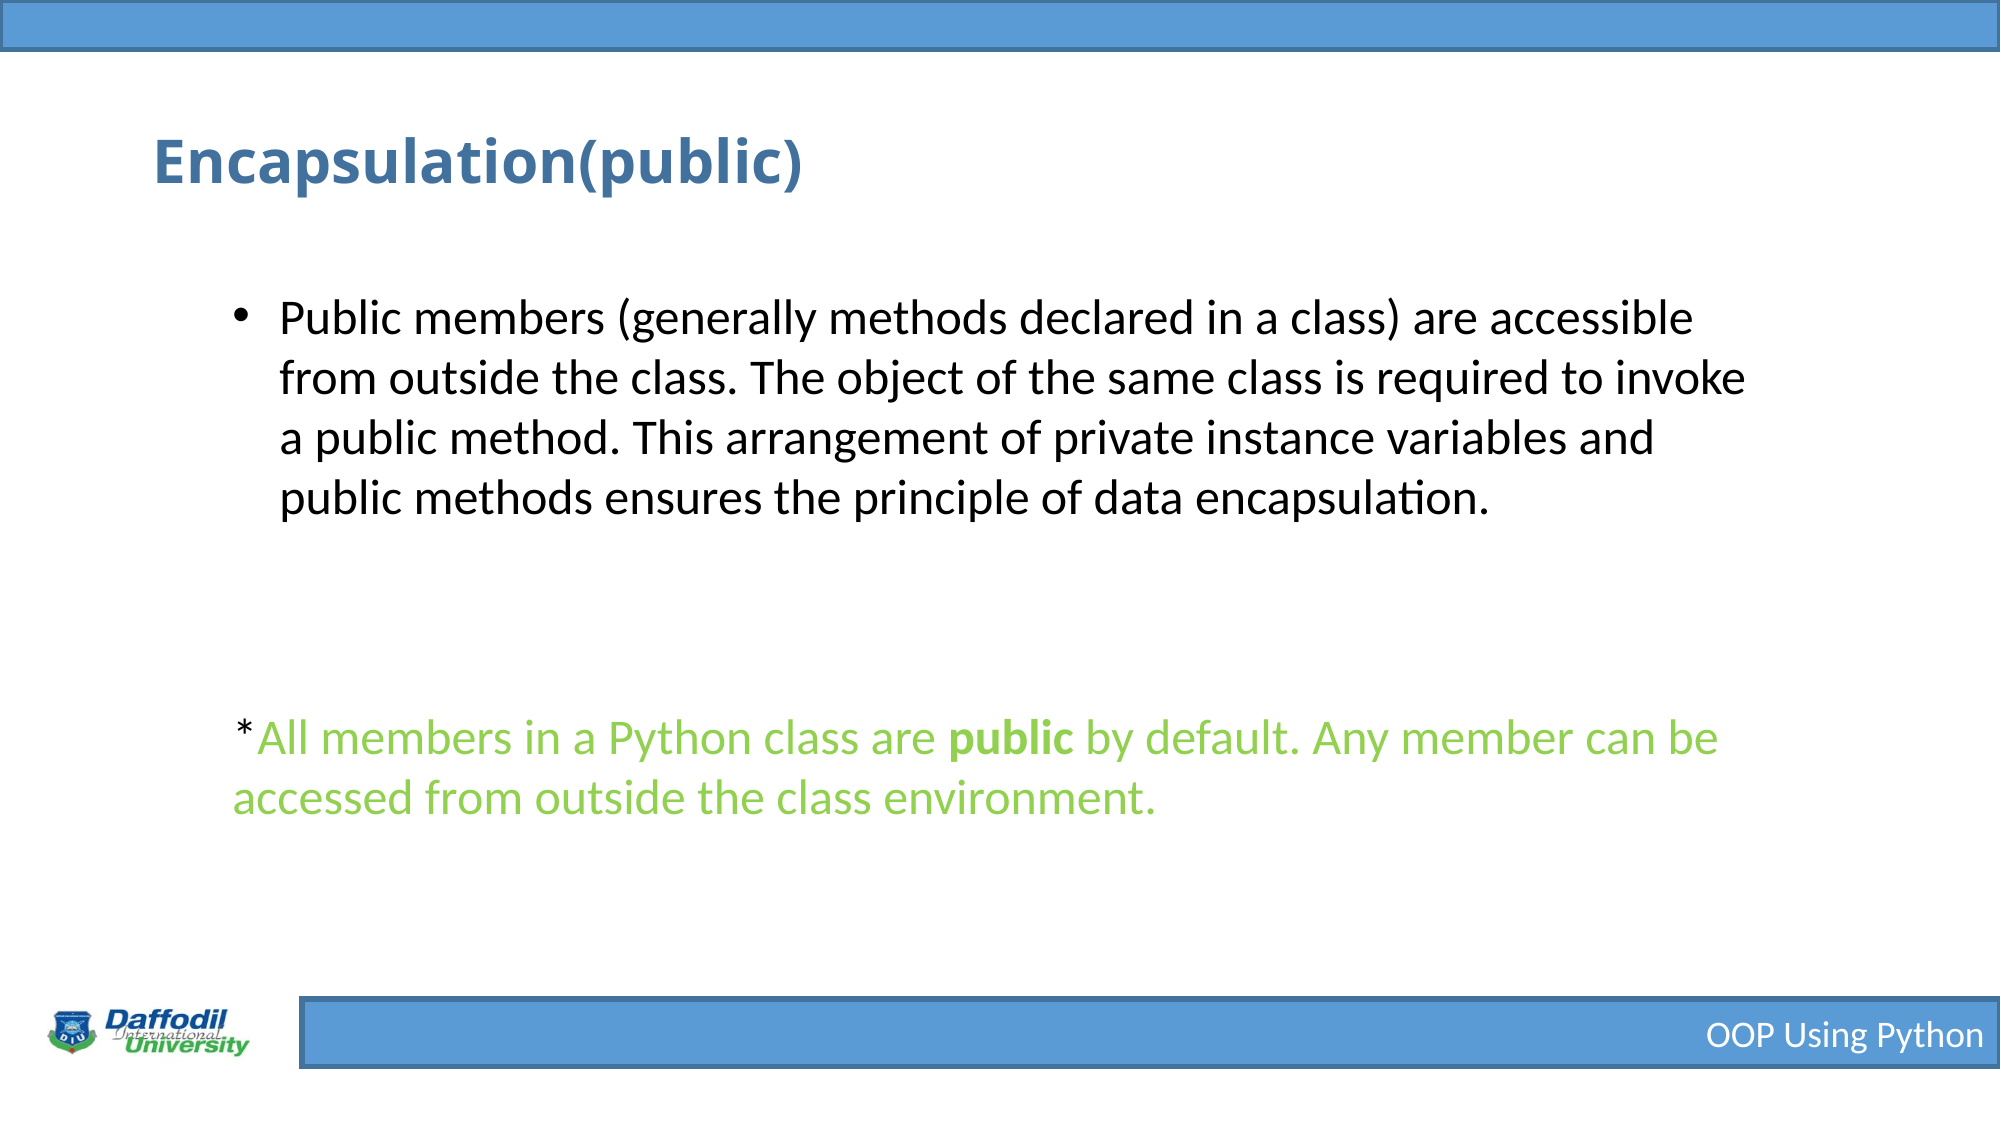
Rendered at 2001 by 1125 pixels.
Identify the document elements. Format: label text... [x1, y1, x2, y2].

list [47, 964, 250, 1102]
text_box Public members (generally methods declared in a class) are accessible from outside the class. The object of the same class is required to invoke a public method. This arrangement of private instance variables and public methods ensures the principle of data encapsulation. *All members in a Python class are public by default. Any member can be accessed from outside the class environment. [217, 277, 1779, 832]
title Encapsulation(public) [137, 122, 1863, 278]
text_box [0, 0, 2000, 51]
text_box OOP Using Python [301, 998, 2000, 1068]
